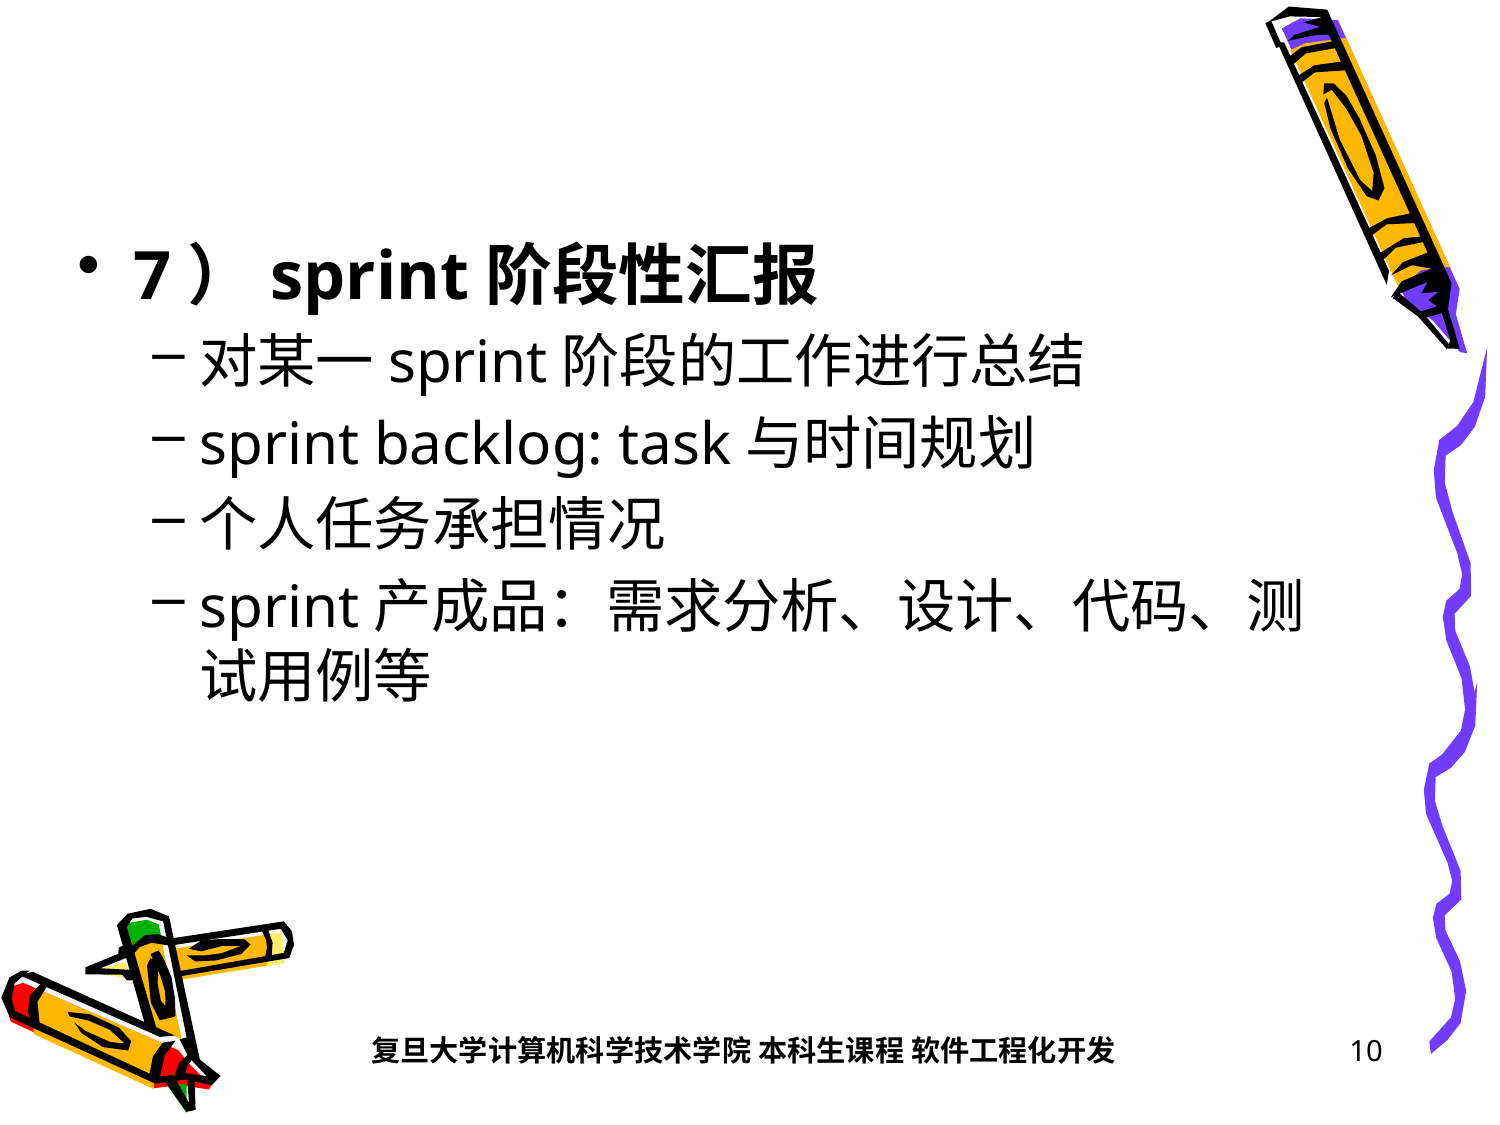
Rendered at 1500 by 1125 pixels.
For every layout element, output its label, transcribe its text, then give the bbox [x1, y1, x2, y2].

list 7）sprint阶段性汇报 对某一sprint阶段的工作进行总结 sprint backlog: task与时间规划 个人任务承担情况 sprint产成品：需求分析、设计、代码、测试用例等 [62, 224, 1363, 1001]
footer 复旦大学计算机科学技术学院 本科生课程 软件工程化开发 [299, 1024, 1037, 1101]
slide_number 10 [1037, 1024, 1399, 1101]
